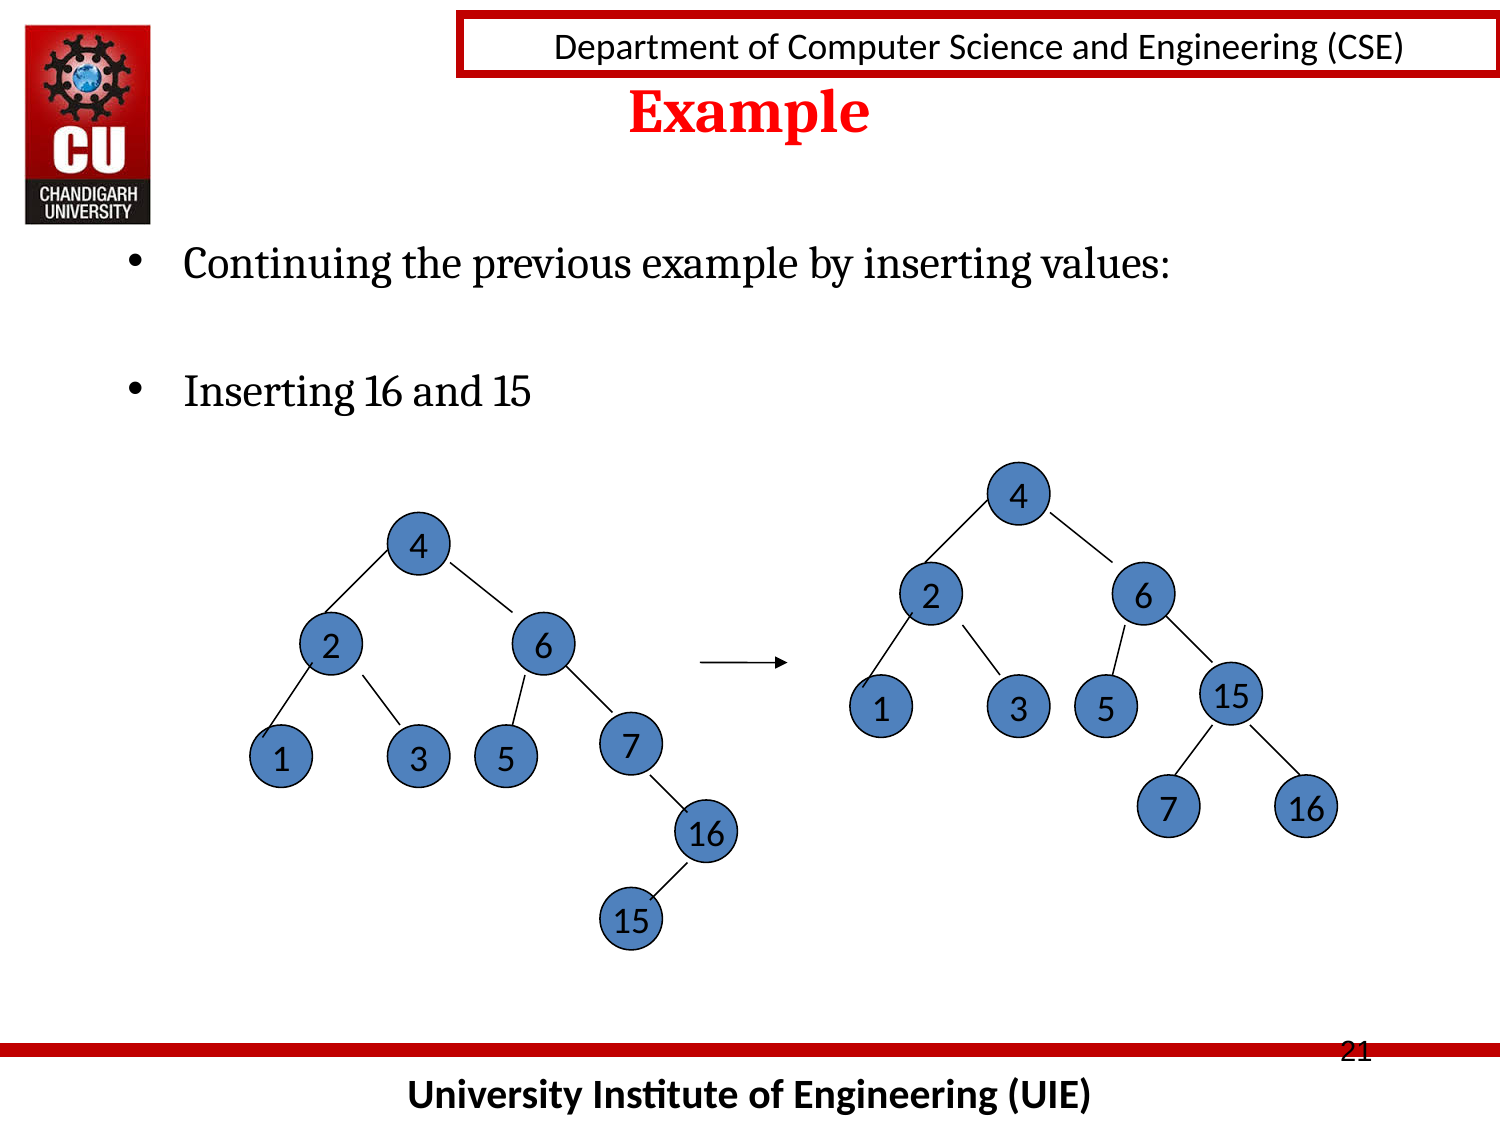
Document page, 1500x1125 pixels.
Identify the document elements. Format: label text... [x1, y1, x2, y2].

text_box 1 [249, 724, 313, 788]
text_box 15 [1199, 662, 1263, 725]
text_box 2 [299, 612, 363, 675]
text_box 2 [899, 562, 963, 625]
text_box 1 [849, 674, 913, 738]
text_box 5 [1074, 674, 1138, 738]
text_box 3 [387, 724, 450, 788]
title Example [112, 62, 1388, 188]
text_box 4 [987, 462, 1050, 525]
text_box 6 [1112, 562, 1175, 625]
text_box 16 [1274, 774, 1338, 838]
text_box [699, 656, 788, 669]
text_box 21 [1074, 1024, 1388, 1100]
text_box 3 [987, 674, 1050, 738]
text_box 7 [1137, 774, 1200, 838]
picture [24, 24, 151, 225]
text_box 16 [674, 799, 738, 863]
text_box 15 [599, 887, 663, 950]
text_box 6 [512, 612, 575, 675]
text_box 4 [387, 512, 450, 575]
text_box 5 [474, 724, 538, 788]
text_box 7 [599, 712, 663, 775]
list Continuing the previous example by inserting values: Inserting 16 and 15 [112, 224, 1388, 1000]
